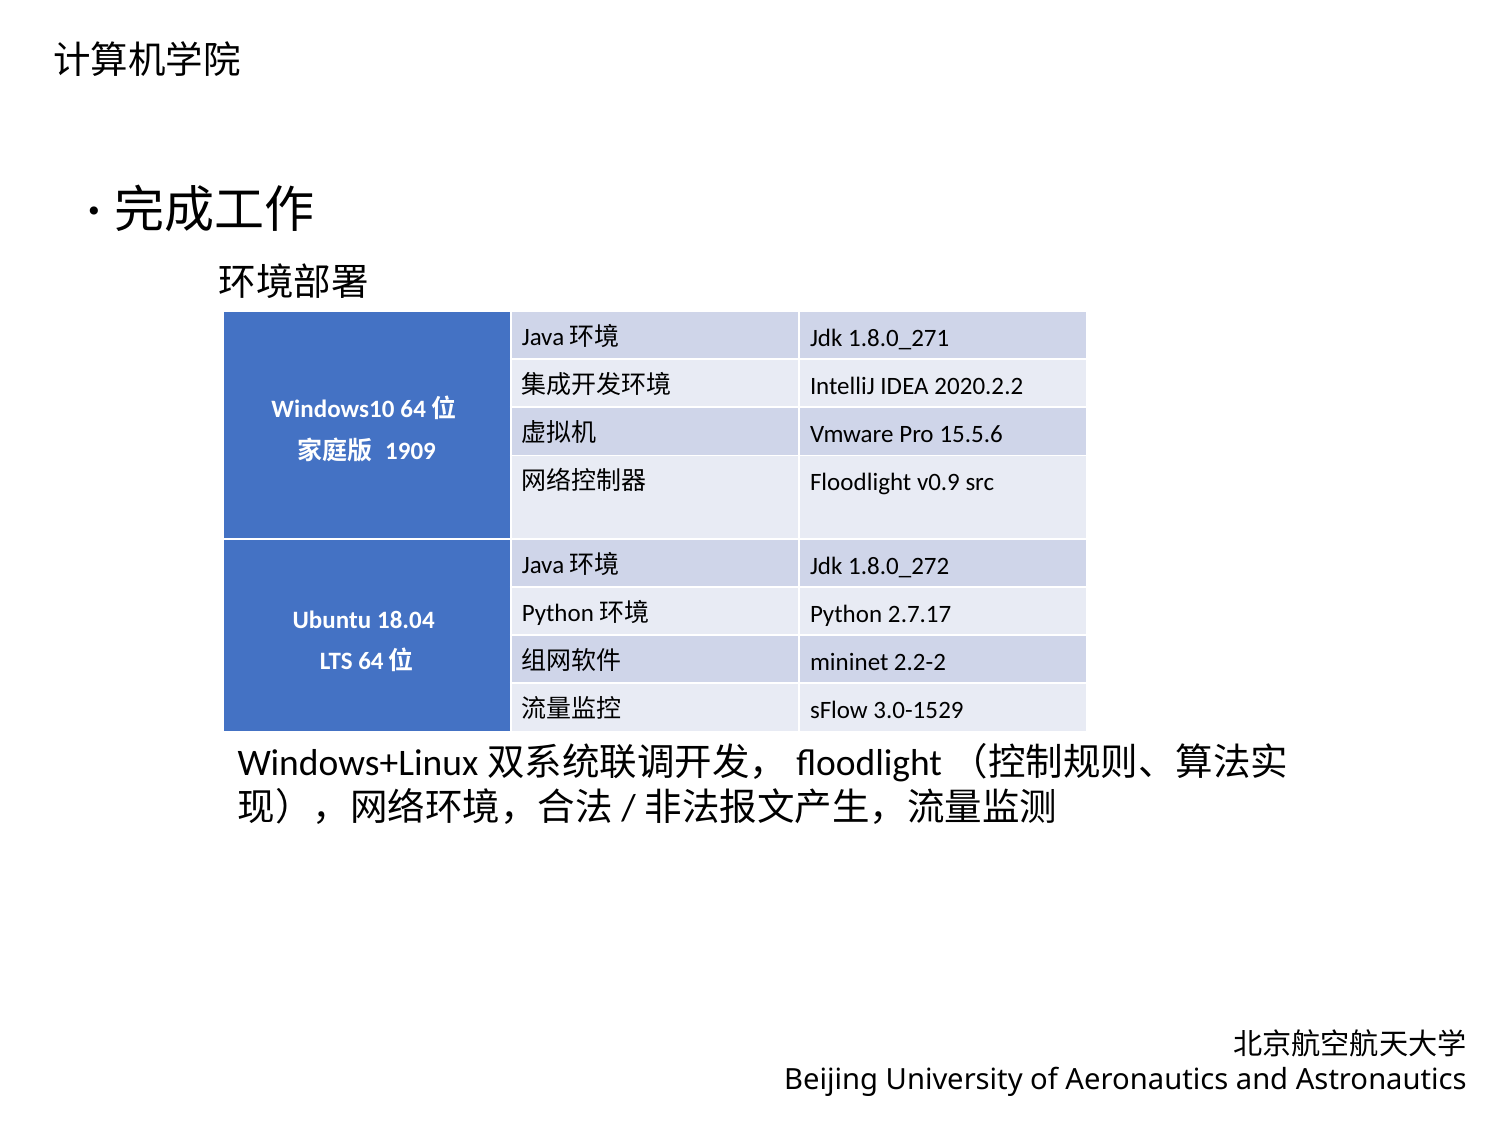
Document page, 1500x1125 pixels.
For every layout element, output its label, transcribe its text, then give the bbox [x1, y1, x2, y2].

table_cell Java环境 [512, 540, 798, 586]
table_cell Floodlight v0.9 src [800, 456, 1086, 538]
table_cell 网络控制器 [512, 456, 798, 538]
table_cell 虚拟机 [512, 408, 798, 455]
table_cell 组网软件 [512, 636, 798, 682]
table_cell 集成开发环境 [512, 360, 798, 406]
text_box 环境部署 [204, 250, 455, 311]
table_cell IntelliJ IDEA 2020.2.2 [800, 360, 1086, 406]
table_header Windows10 64位 家庭版 1909 [224, 312, 510, 538]
table_cell Python环境 [512, 588, 798, 634]
table_cell mininet 2.2-2 [800, 636, 1086, 682]
table_cell Ubuntu 18.04 LTS 64位 [224, 540, 510, 730]
text_box ·完成工作 [70, 170, 339, 246]
table_cell Python 2.7.17 [800, 588, 1086, 634]
table_header Java环境 [512, 312, 798, 358]
table_header Jdk 1.8.0_271 [800, 312, 1086, 358]
table_cell Vmware Pro 15.5.6 [800, 408, 1086, 455]
table_cell Jdk 1.8.0_272 [800, 540, 1086, 586]
table_cell sFlow 3.0-1529 [800, 684, 1086, 730]
text_box Windows+Linux双系统联调开发，floodlight（控制规则、算法实现），网络环境，合法/非法报文产生，流量监测 [222, 730, 1355, 836]
table_cell 流量监控 [512, 684, 798, 730]
